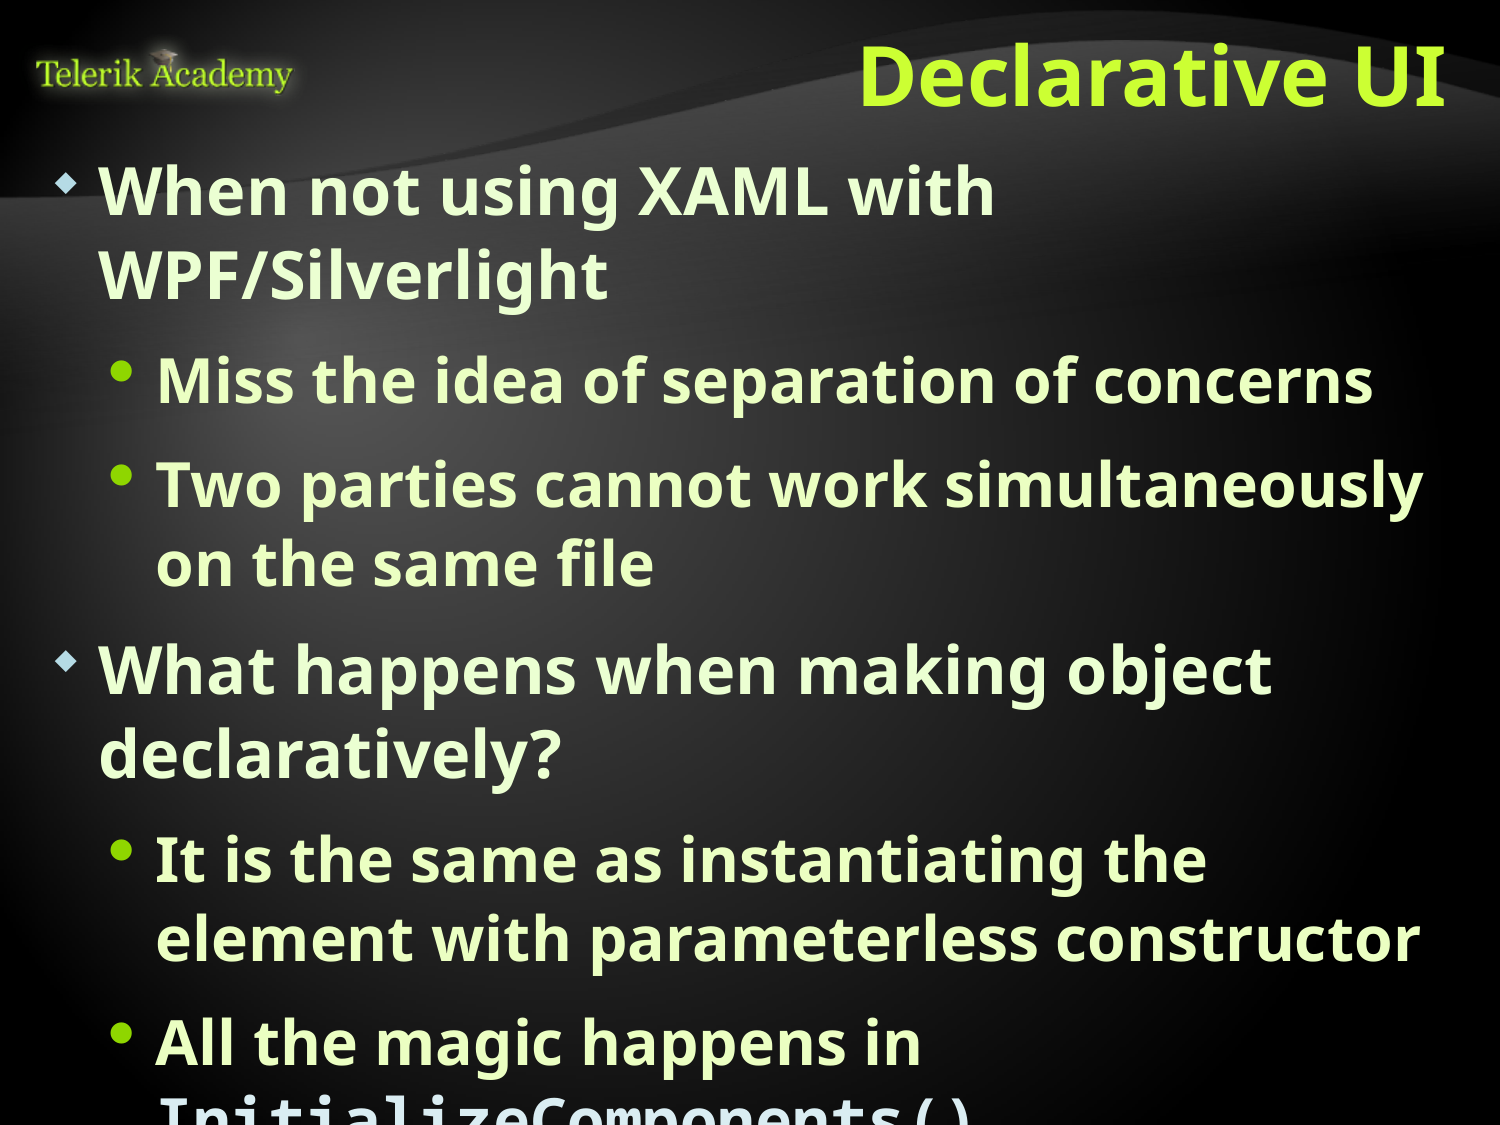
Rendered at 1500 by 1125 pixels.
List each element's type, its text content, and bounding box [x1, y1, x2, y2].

title Declarative UI [300, 12, 1463, 137]
list When not using XAML with WPF/Silverlight Miss the idea of separation of concerns Two parties cannot work simultaneously on the same file What happens when making object declaratively? It is the same as instantiating the element with parameterless constructor All the magic happens in InitializeComponents() [37, 137, 1463, 1063]
picture [0, 0, 1500, 1125]
